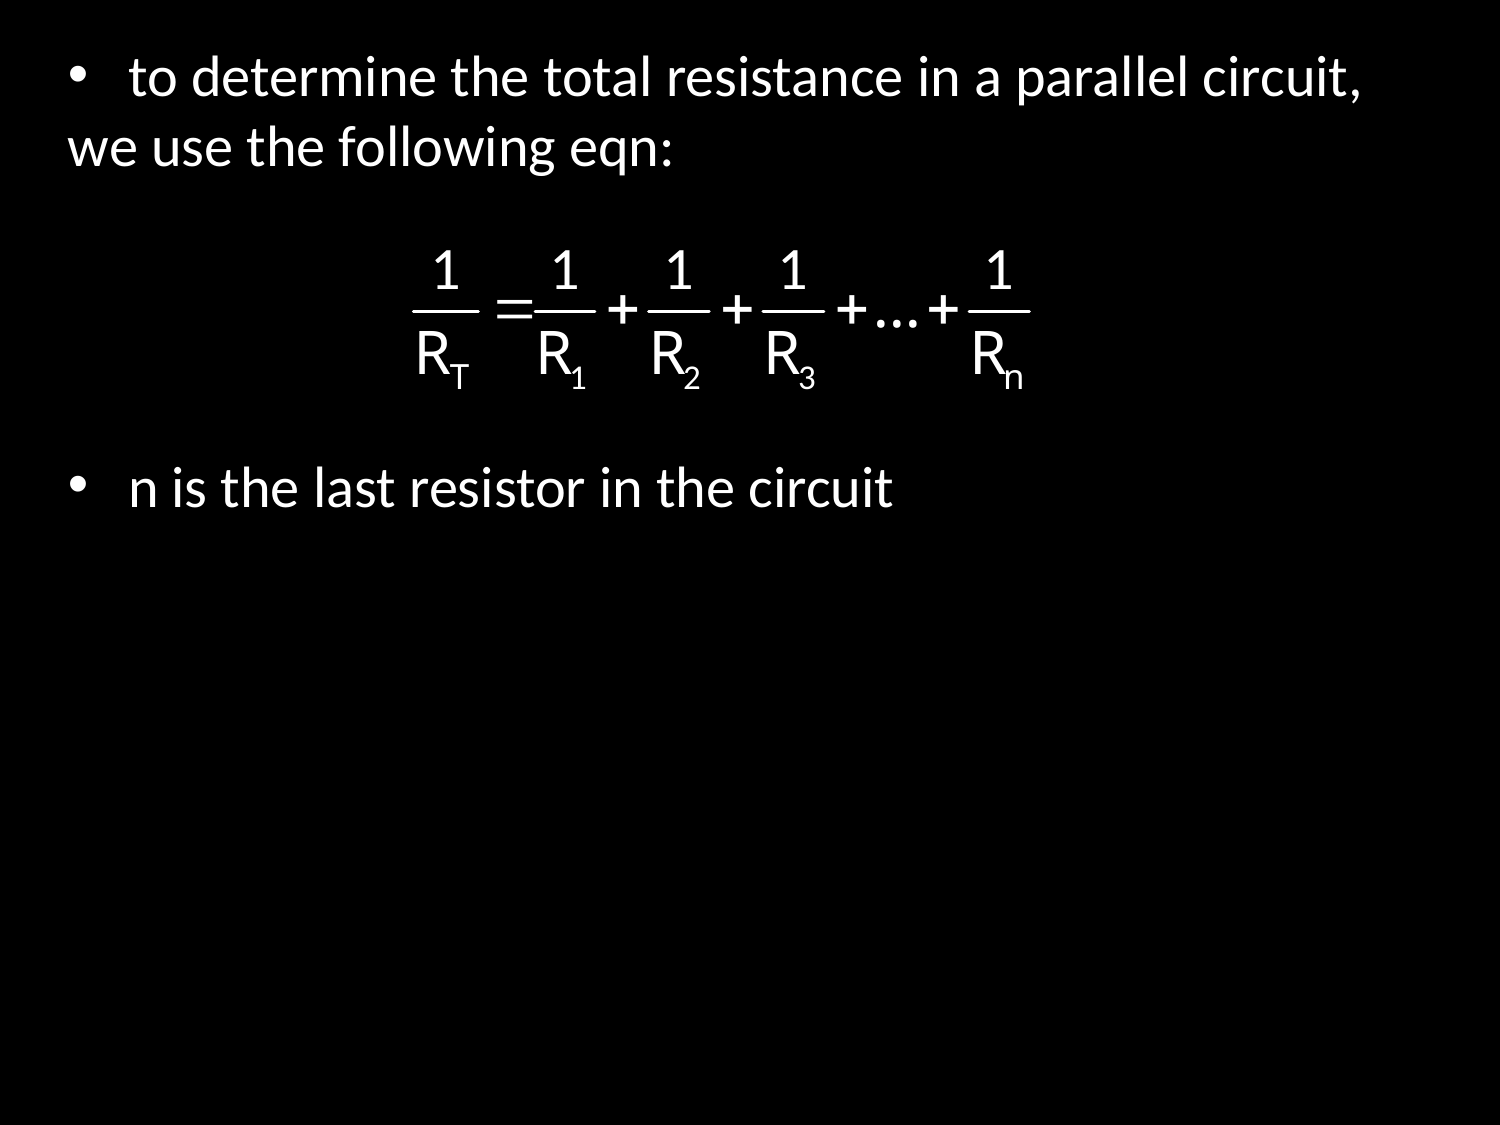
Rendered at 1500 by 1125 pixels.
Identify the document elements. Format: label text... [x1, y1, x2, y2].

text_box to determine the total resistance in a parallel circuit, we use the following eqn: [53, 30, 1424, 186]
text_box n is the last resistor in the circuit [53, 441, 1424, 527]
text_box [403, 231, 1043, 403]
